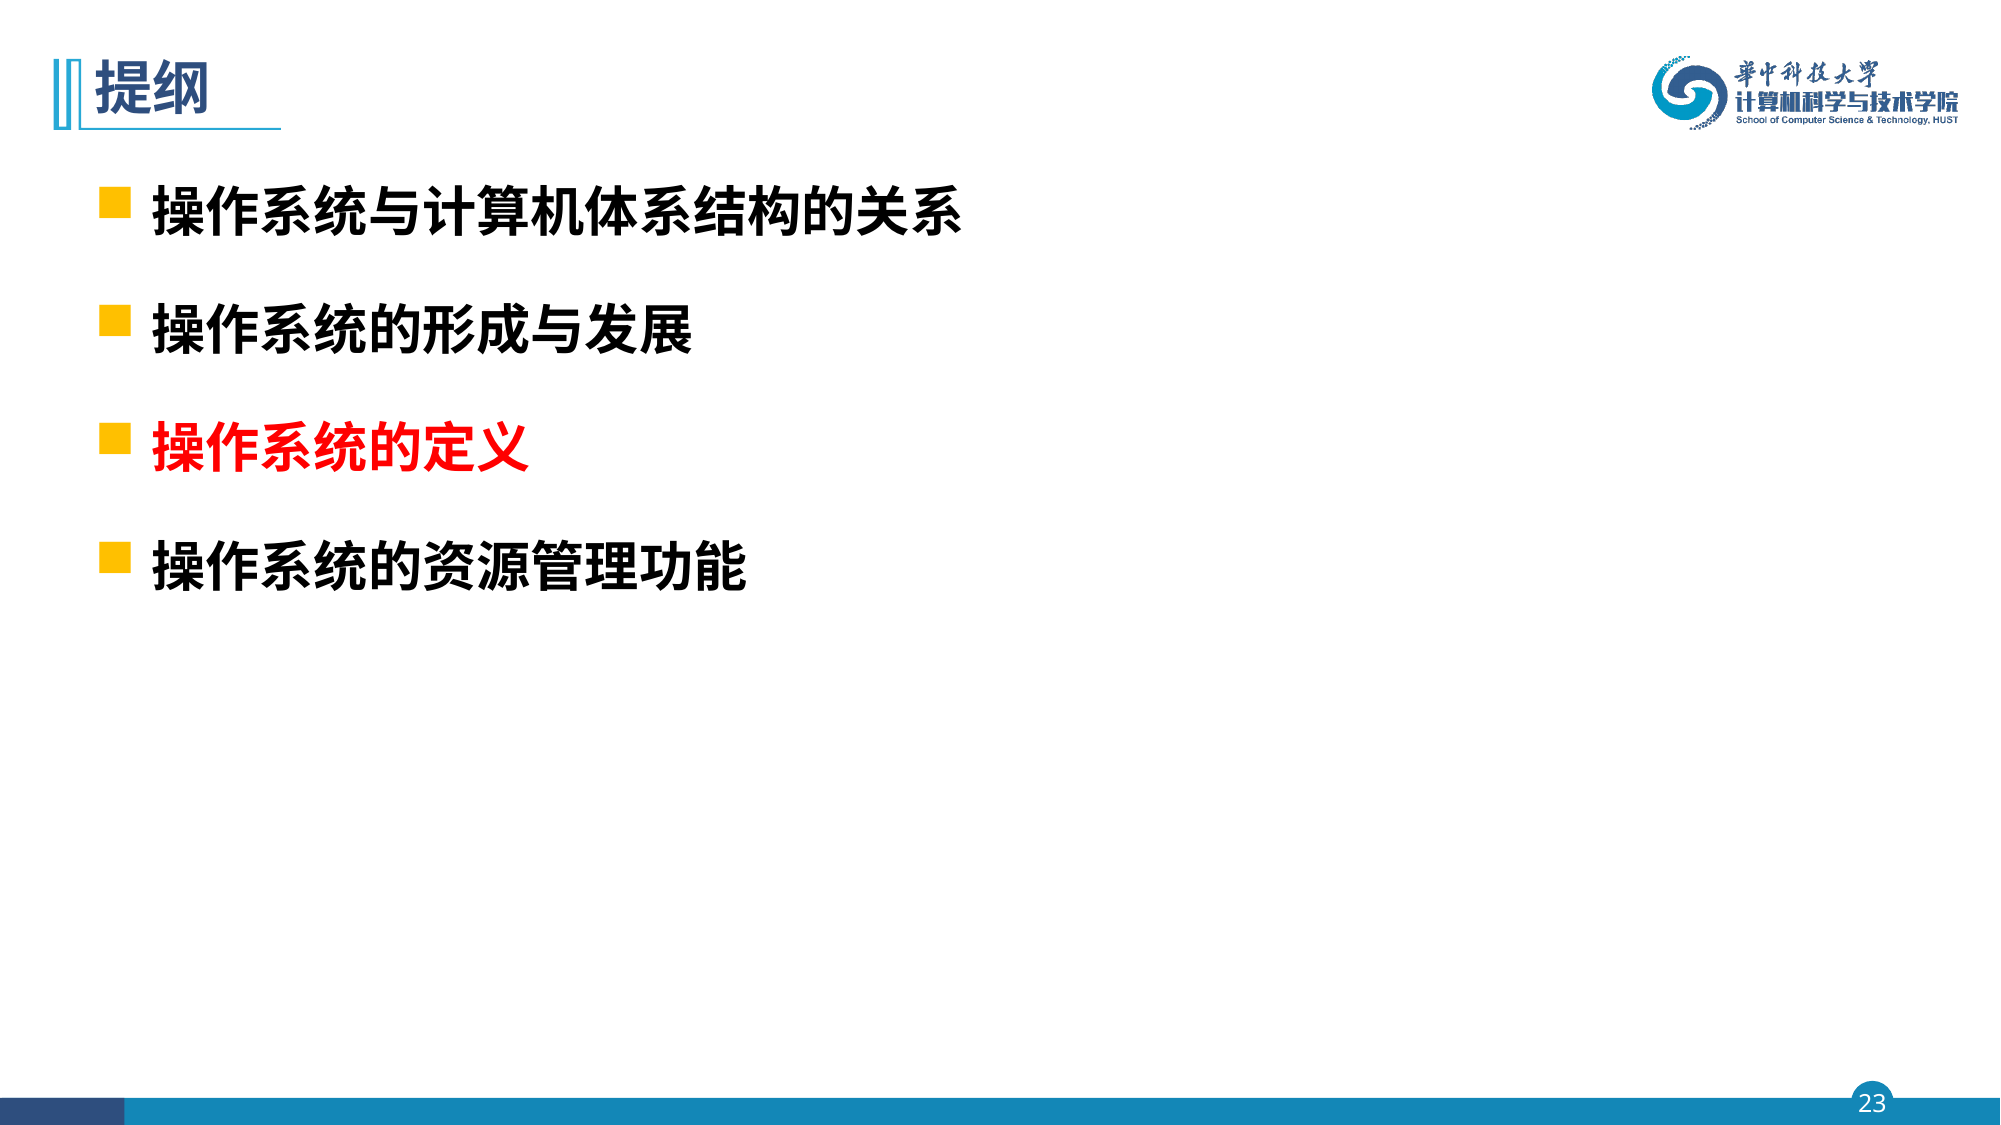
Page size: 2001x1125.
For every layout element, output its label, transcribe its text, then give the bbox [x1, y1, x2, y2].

picture [1653, 56, 1678, 79]
picture [1653, 56, 1958, 130]
title 提纲 [80, 51, 1653, 137]
list 操作系统与计算机体系结构的关系 操作系统的形成与发展 操作系统的定义 操作系统的资源管理功能 [80, 137, 1933, 1098]
